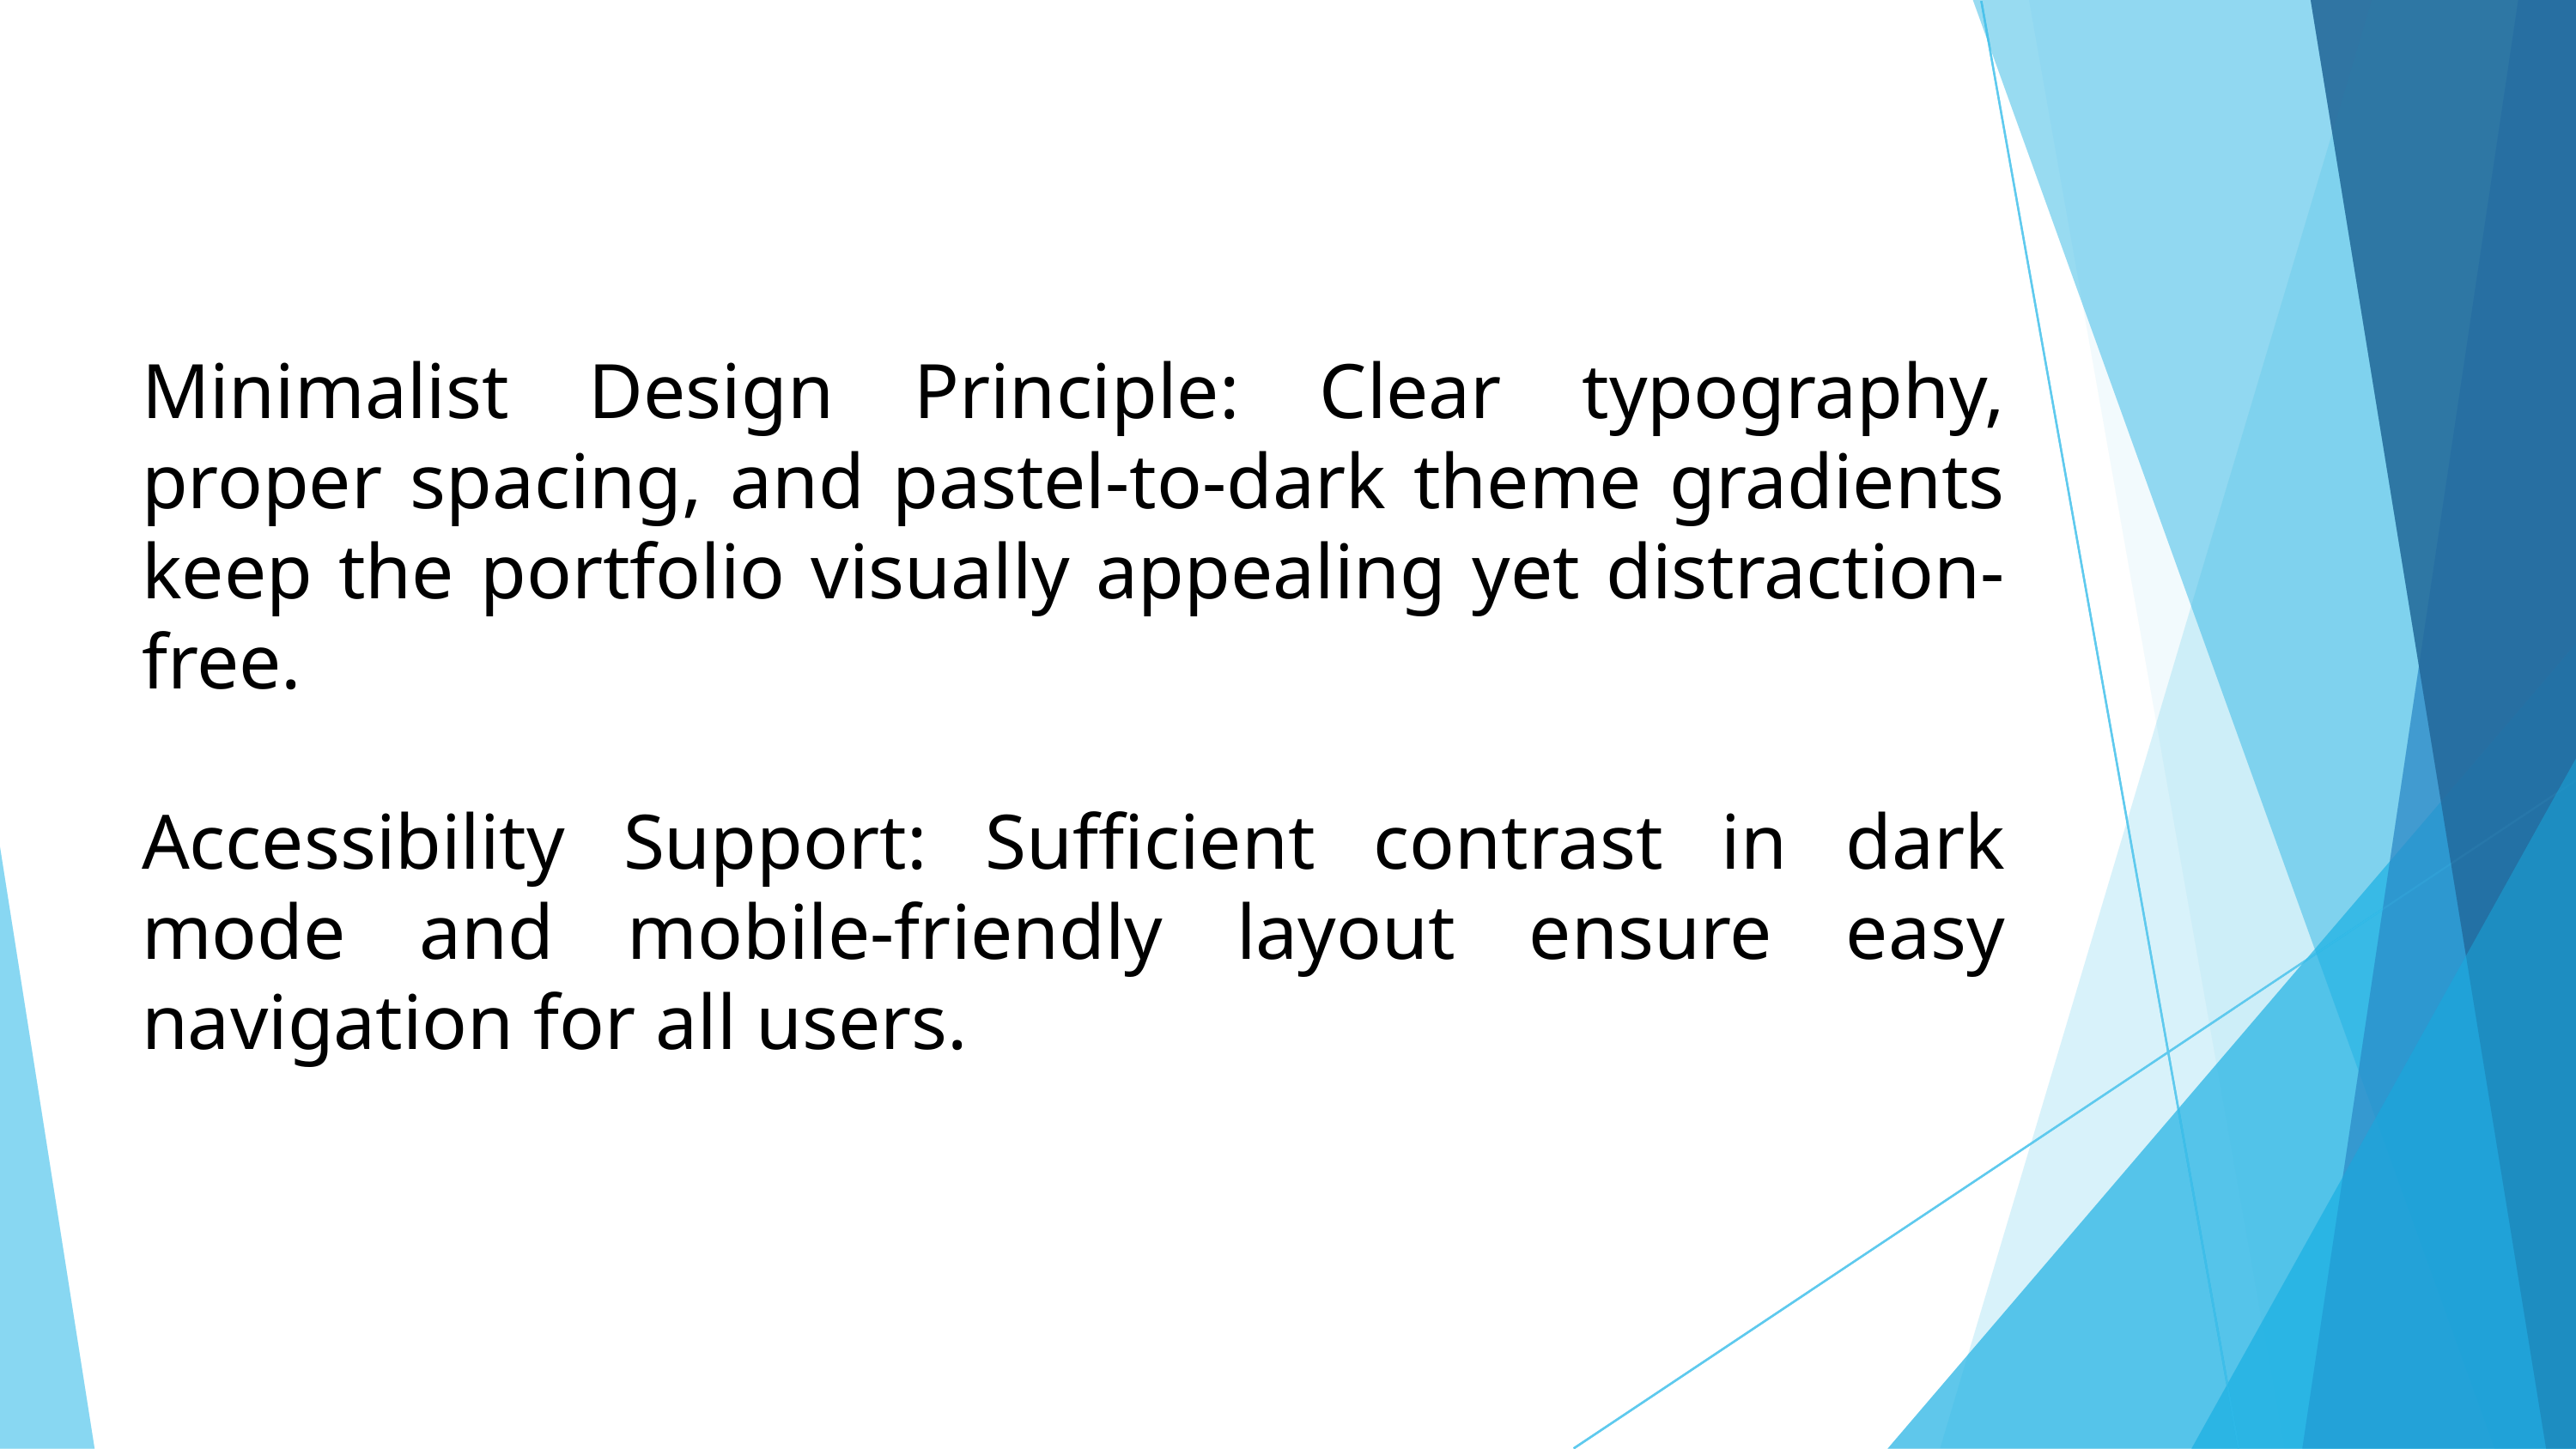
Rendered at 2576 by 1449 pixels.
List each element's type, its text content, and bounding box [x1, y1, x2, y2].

text_box Minimalist Design Principle: Clear typography, proper spacing, and pastel-to-dark theme gradients keep the portfolio visually appealing yet distraction-free. Accessibility Support: Sufficient contrast in dark mode and mobile-friendly layout ensure easy navigation for all users. [141, 343, 1940, 1064]
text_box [1887, 644, 1972, 1449]
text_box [2302, 0, 2310, 758]
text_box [2310, 0, 2576, 758]
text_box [2191, 758, 2576, 1449]
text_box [0, 846, 95, 1449]
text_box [1972, 0, 2302, 1449]
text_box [1573, 779, 1887, 1449]
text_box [1940, 0, 1972, 644]
